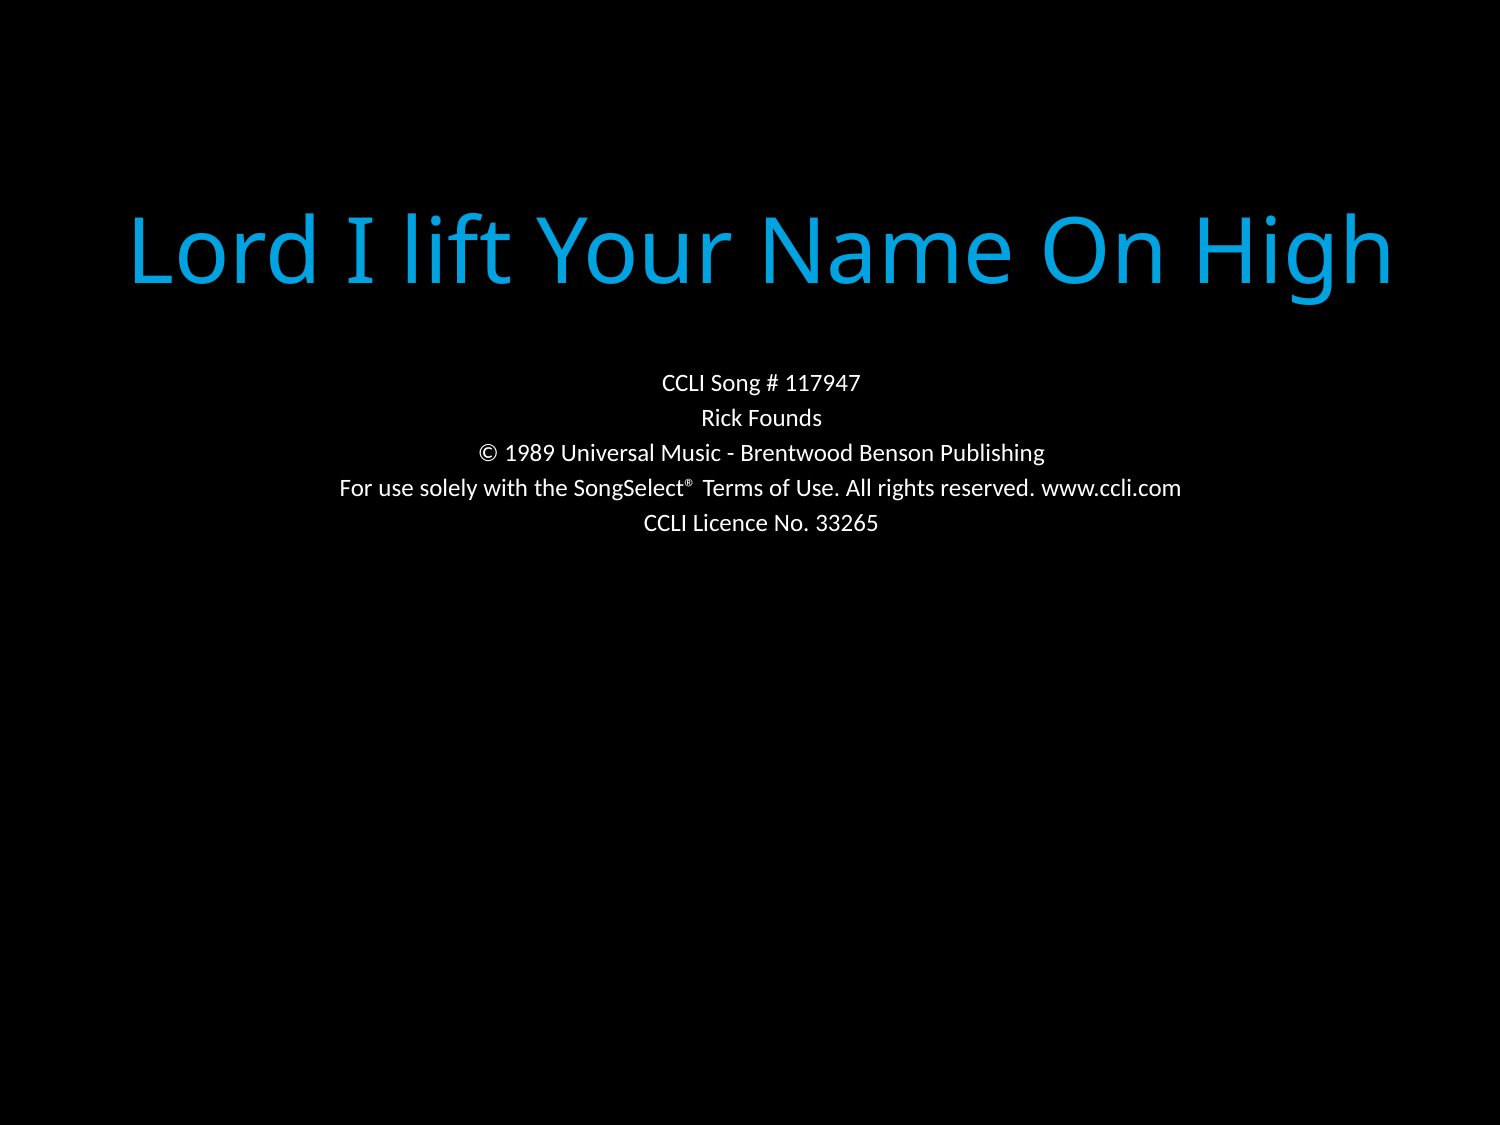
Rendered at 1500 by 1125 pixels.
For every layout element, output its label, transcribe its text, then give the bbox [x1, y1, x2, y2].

subtitle Lord I lift Your Name On High CCLI Song # 117947 Rick Founds © 1989 Universal Music - Brentwood Benson Publishing For use solely with the SongSelect® Terms of Use. All rights reserved. www.ccli.com CCLI Licence No. 33265 [53, 30, 1471, 1094]
